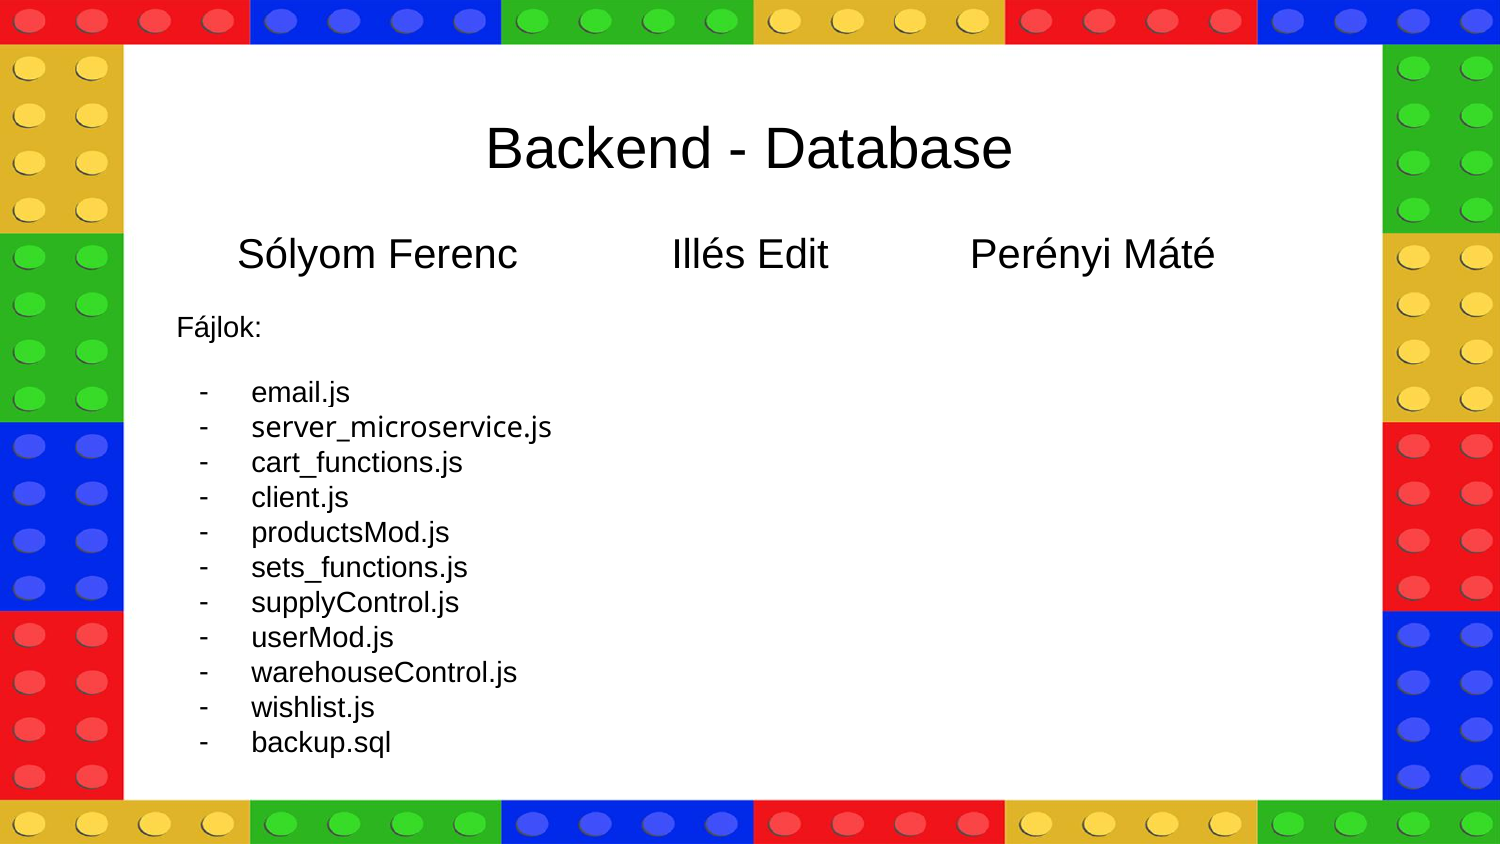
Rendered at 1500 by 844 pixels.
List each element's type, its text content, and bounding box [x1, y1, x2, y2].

text_box Fájlok: [161, 293, 530, 358]
text_box Illés Edit [583, 212, 917, 293]
picture [0, 0, 1500, 844]
text_box email.js server_microservice.js cart_functions.js client.js productsMod.js sets_functions.js supplyControl.js userMod.js warehouseControl.js wishlist.js backup.sql [161, 358, 637, 774]
text_box Sólyom Ferenc [210, 212, 545, 293]
text_box Backend - Database [416, 95, 1084, 196]
text_box Perényi Máté [926, 212, 1260, 293]
